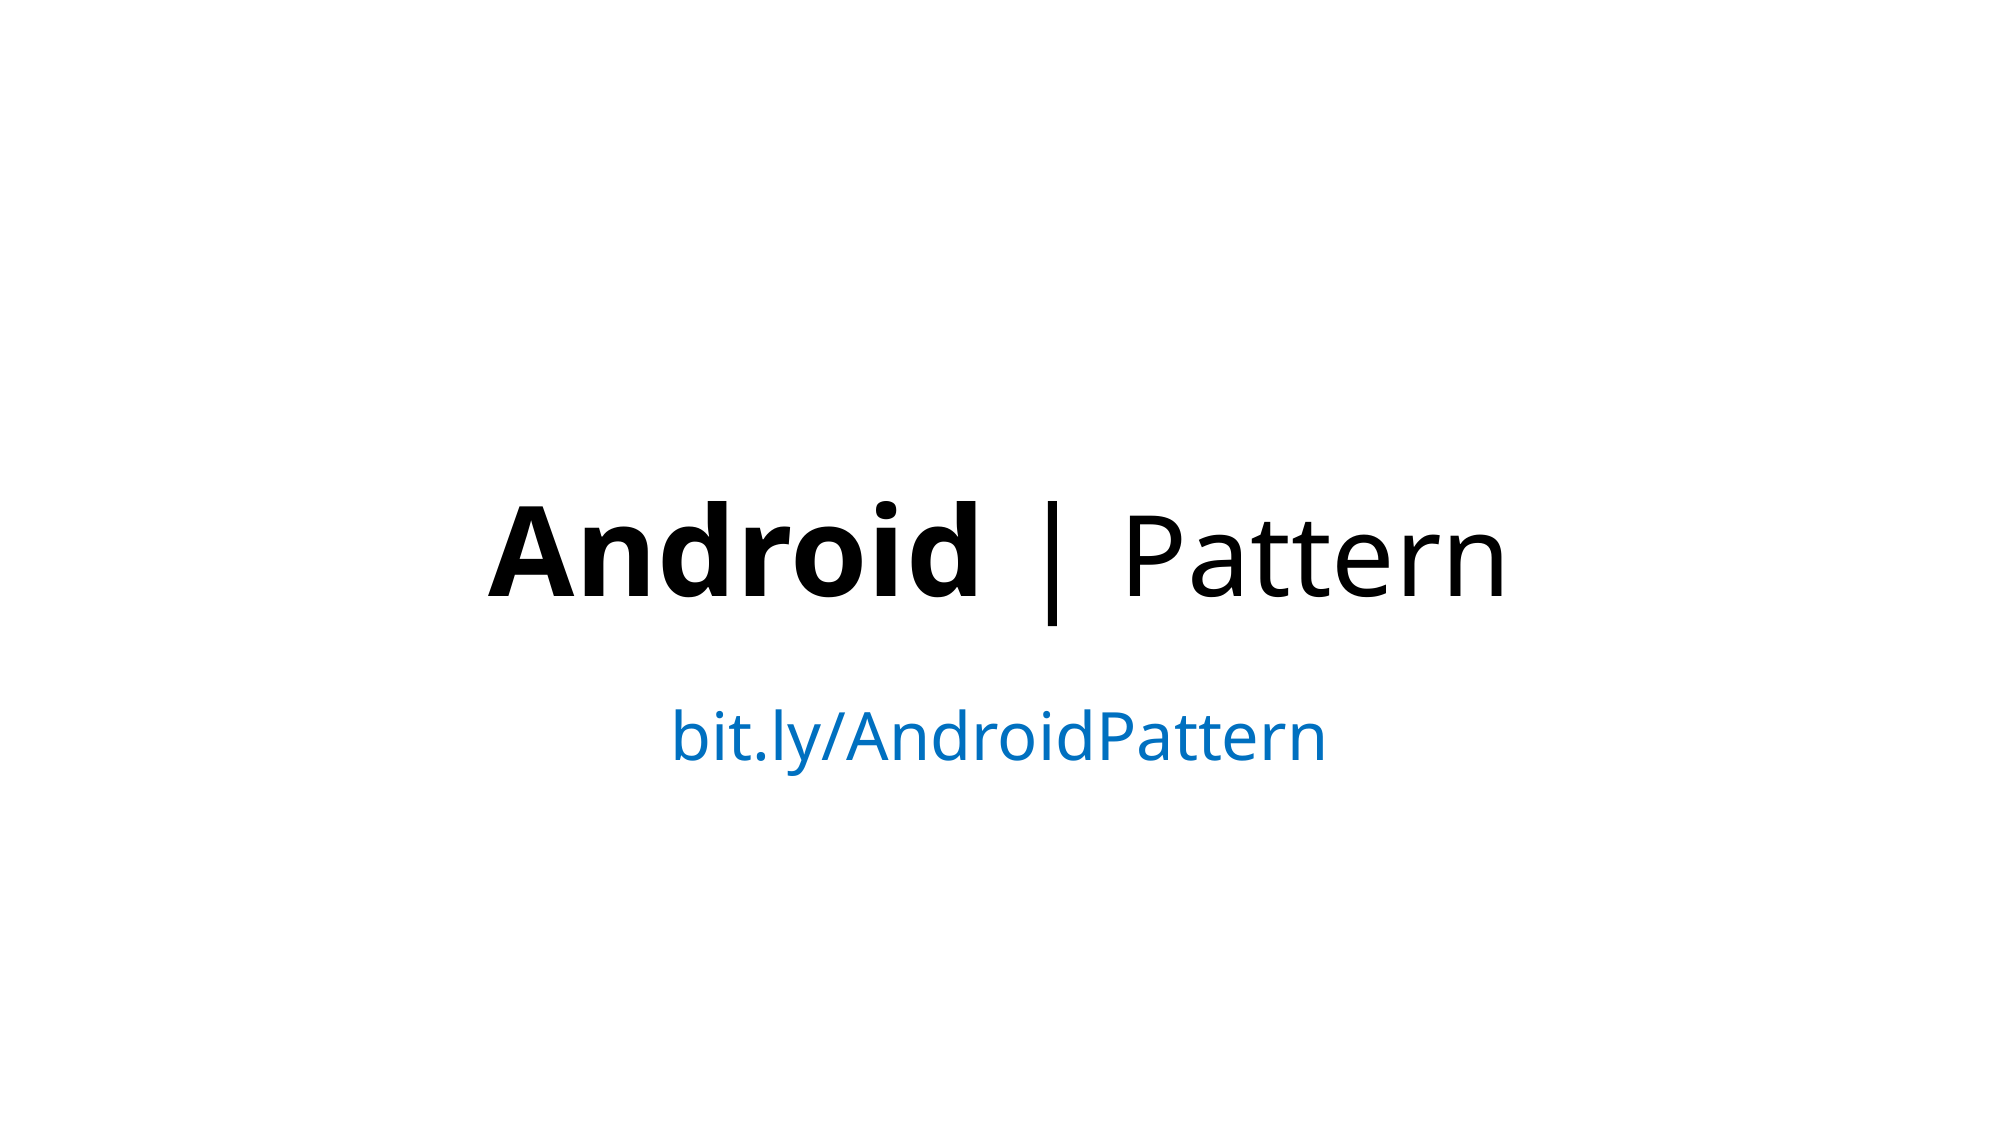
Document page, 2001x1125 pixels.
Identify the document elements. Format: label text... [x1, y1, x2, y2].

title Android | Pattern [249, 239, 1750, 632]
text_box bit.ly/AndroidPattern [655, 686, 1345, 782]
